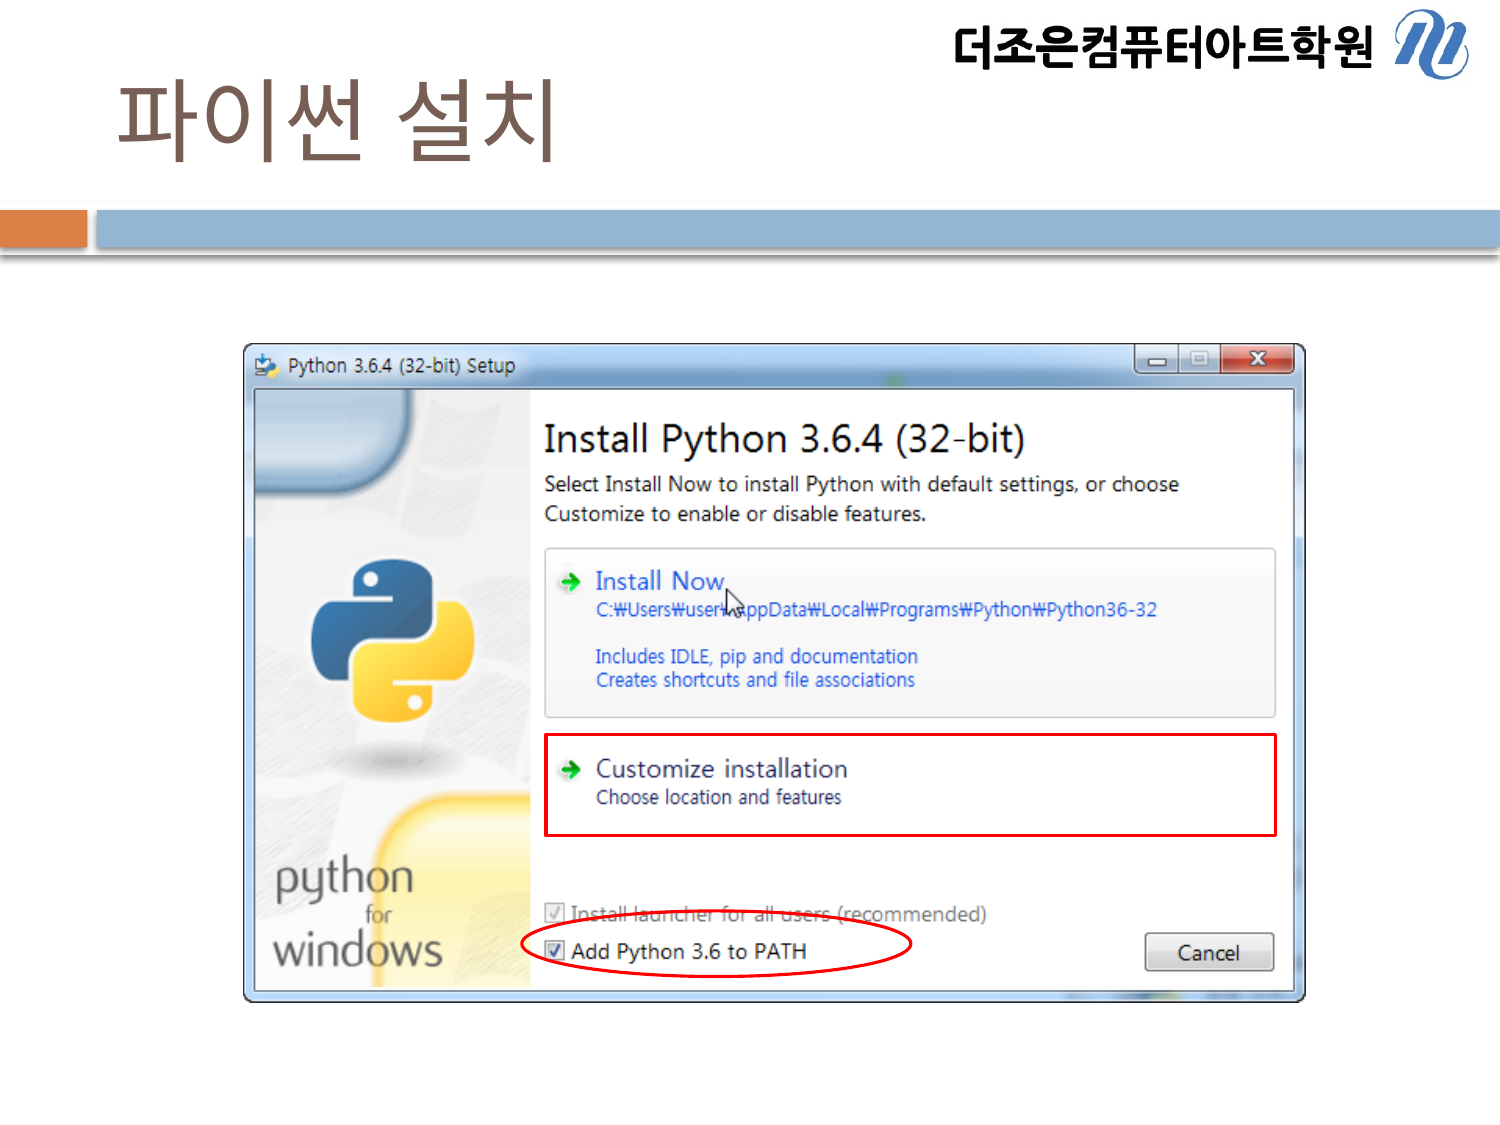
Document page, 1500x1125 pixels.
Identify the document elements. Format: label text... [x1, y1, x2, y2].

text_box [243, 343, 1307, 1004]
picture [930, 0, 1491, 88]
title 파이썬 설치 [100, 37, 1438, 200]
